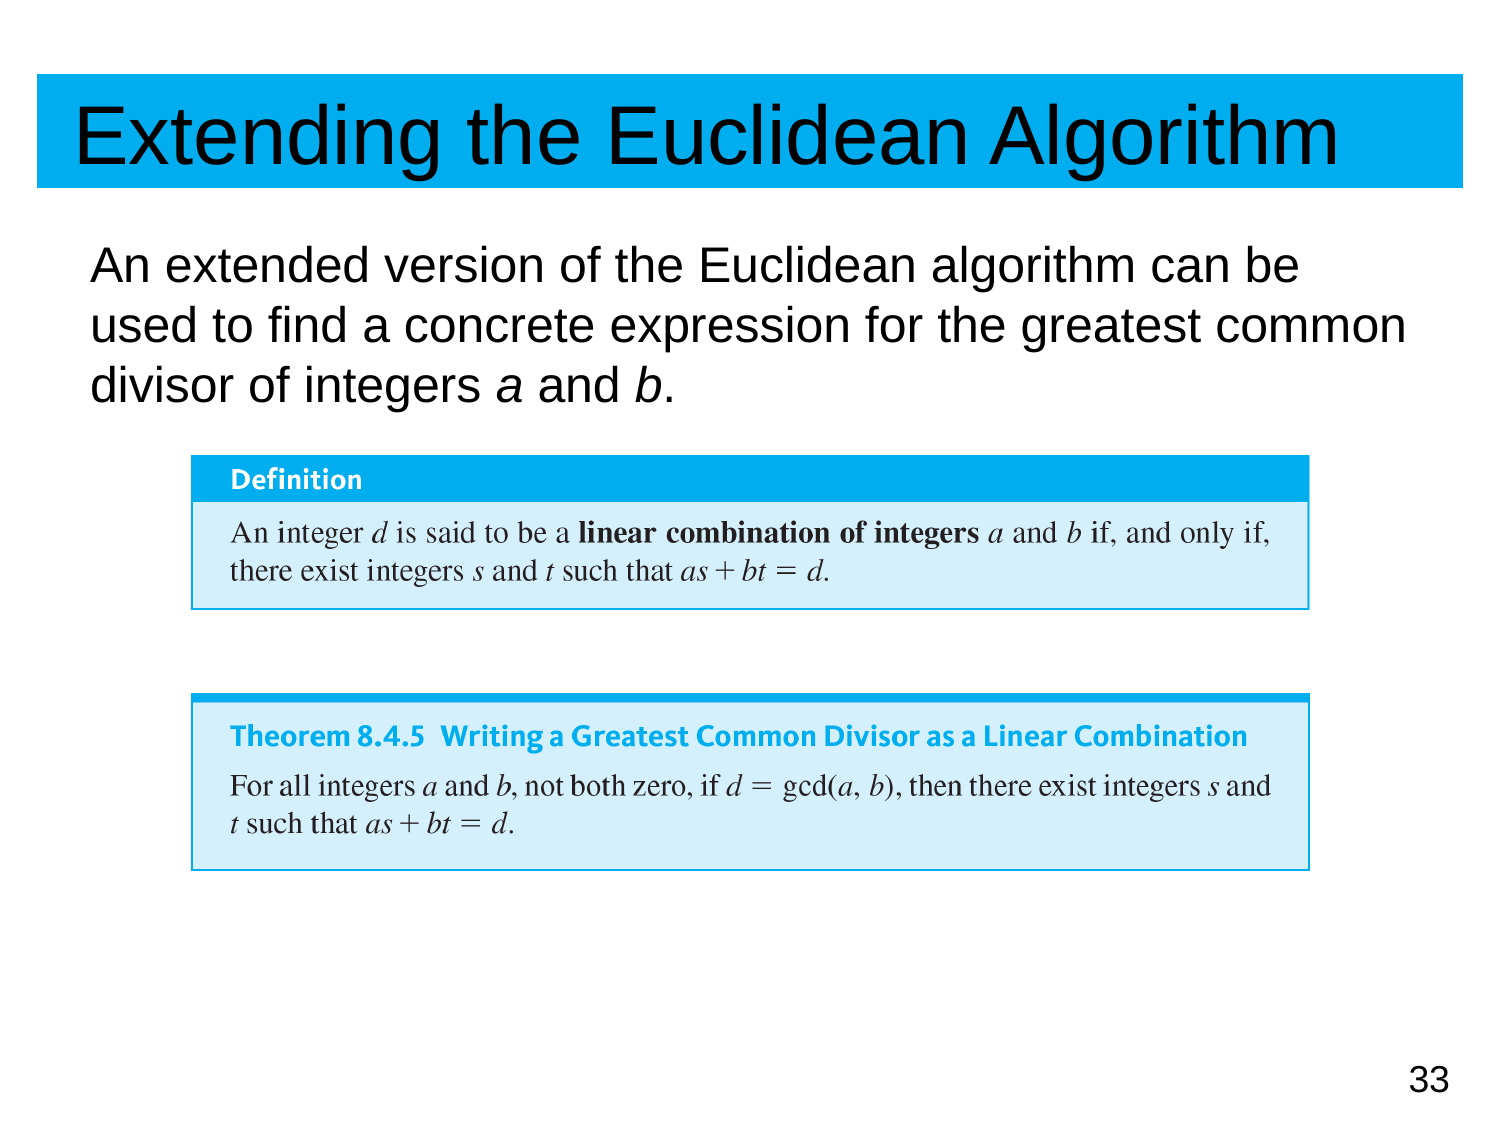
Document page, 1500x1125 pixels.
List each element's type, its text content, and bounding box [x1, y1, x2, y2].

picture [186, 449, 1314, 615]
list An extended version of the Euclidean algorithm can be used to find a concrete expression for the greatest common divisor of integers a and b. [75, 224, 1425, 425]
picture [186, 687, 1314, 876]
title Extending the Euclidean Algorithm [58, 37, 1408, 225]
